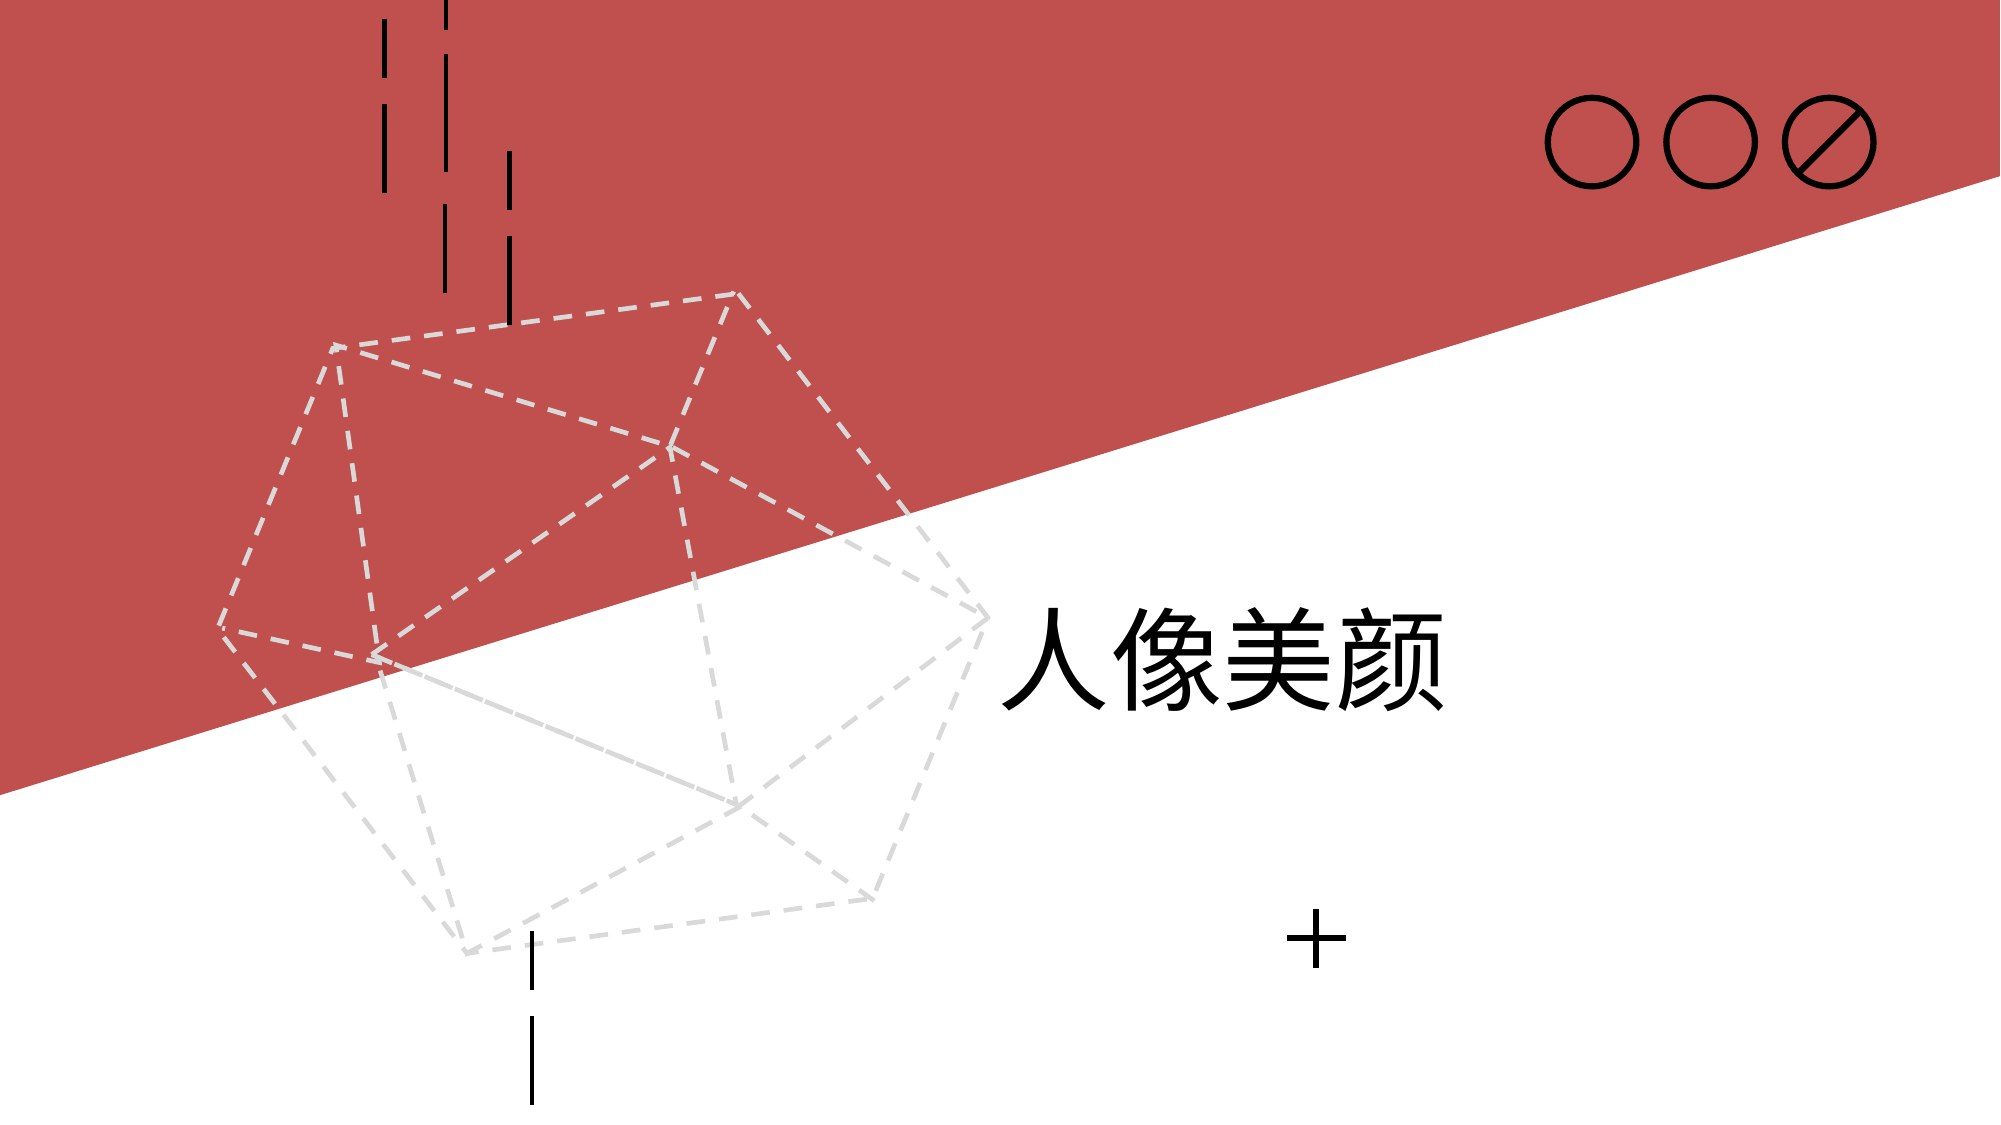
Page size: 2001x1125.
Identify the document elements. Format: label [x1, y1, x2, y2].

text_box [248, 267, 960, 981]
text_box [1665, 96, 1756, 188]
text_box [1286, 908, 1346, 968]
text_box [1546, 96, 1638, 188]
text_box [0, 0, 2000, 797]
text_box [1783, 96, 1875, 188]
text_box [1797, 110, 1861, 174]
text_box [982, 582, 1906, 797]
